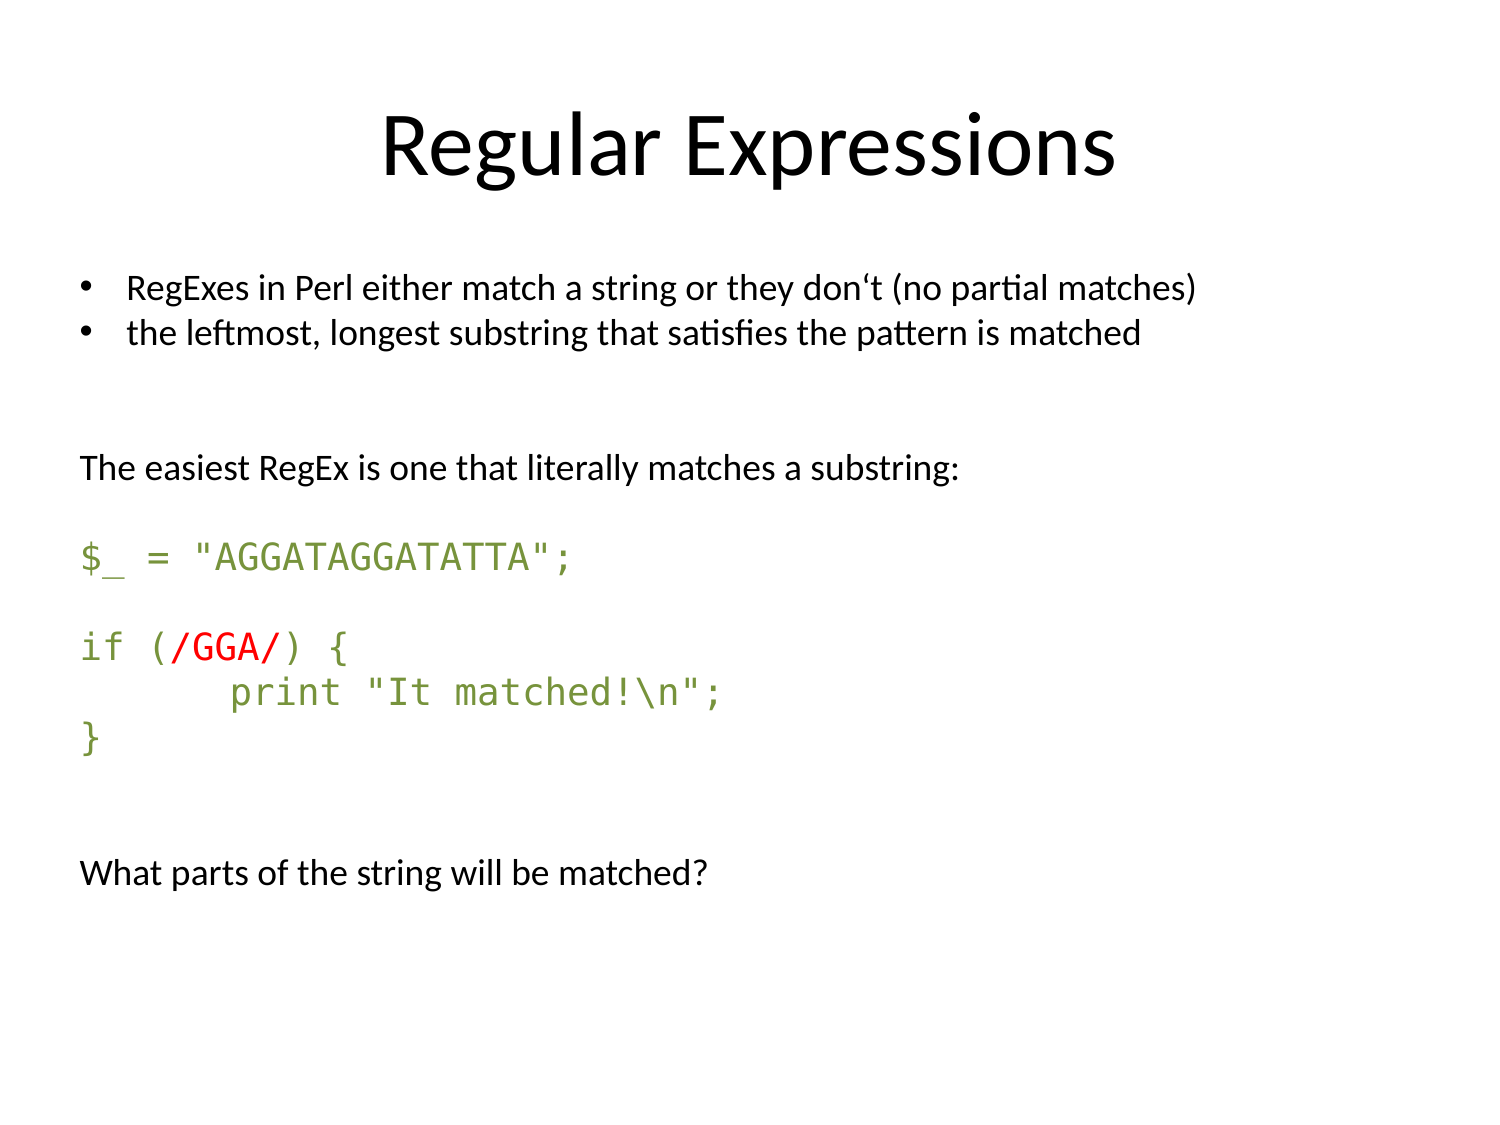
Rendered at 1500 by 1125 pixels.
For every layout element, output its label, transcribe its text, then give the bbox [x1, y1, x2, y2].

title Regular Expressions [75, 45, 1425, 233]
text_box RegExes in Perl either match a string or they don‘t (no partial matches) the leftmost, longest substring that satisfies the pattern is matched The easiest RegEx is one that literally matches a substring: $_ = "AGGATAGGATATTA"; if (/GGA/) { print "It matched!\n"; } What parts of the string will be matched? [64, 255, 1376, 946]
